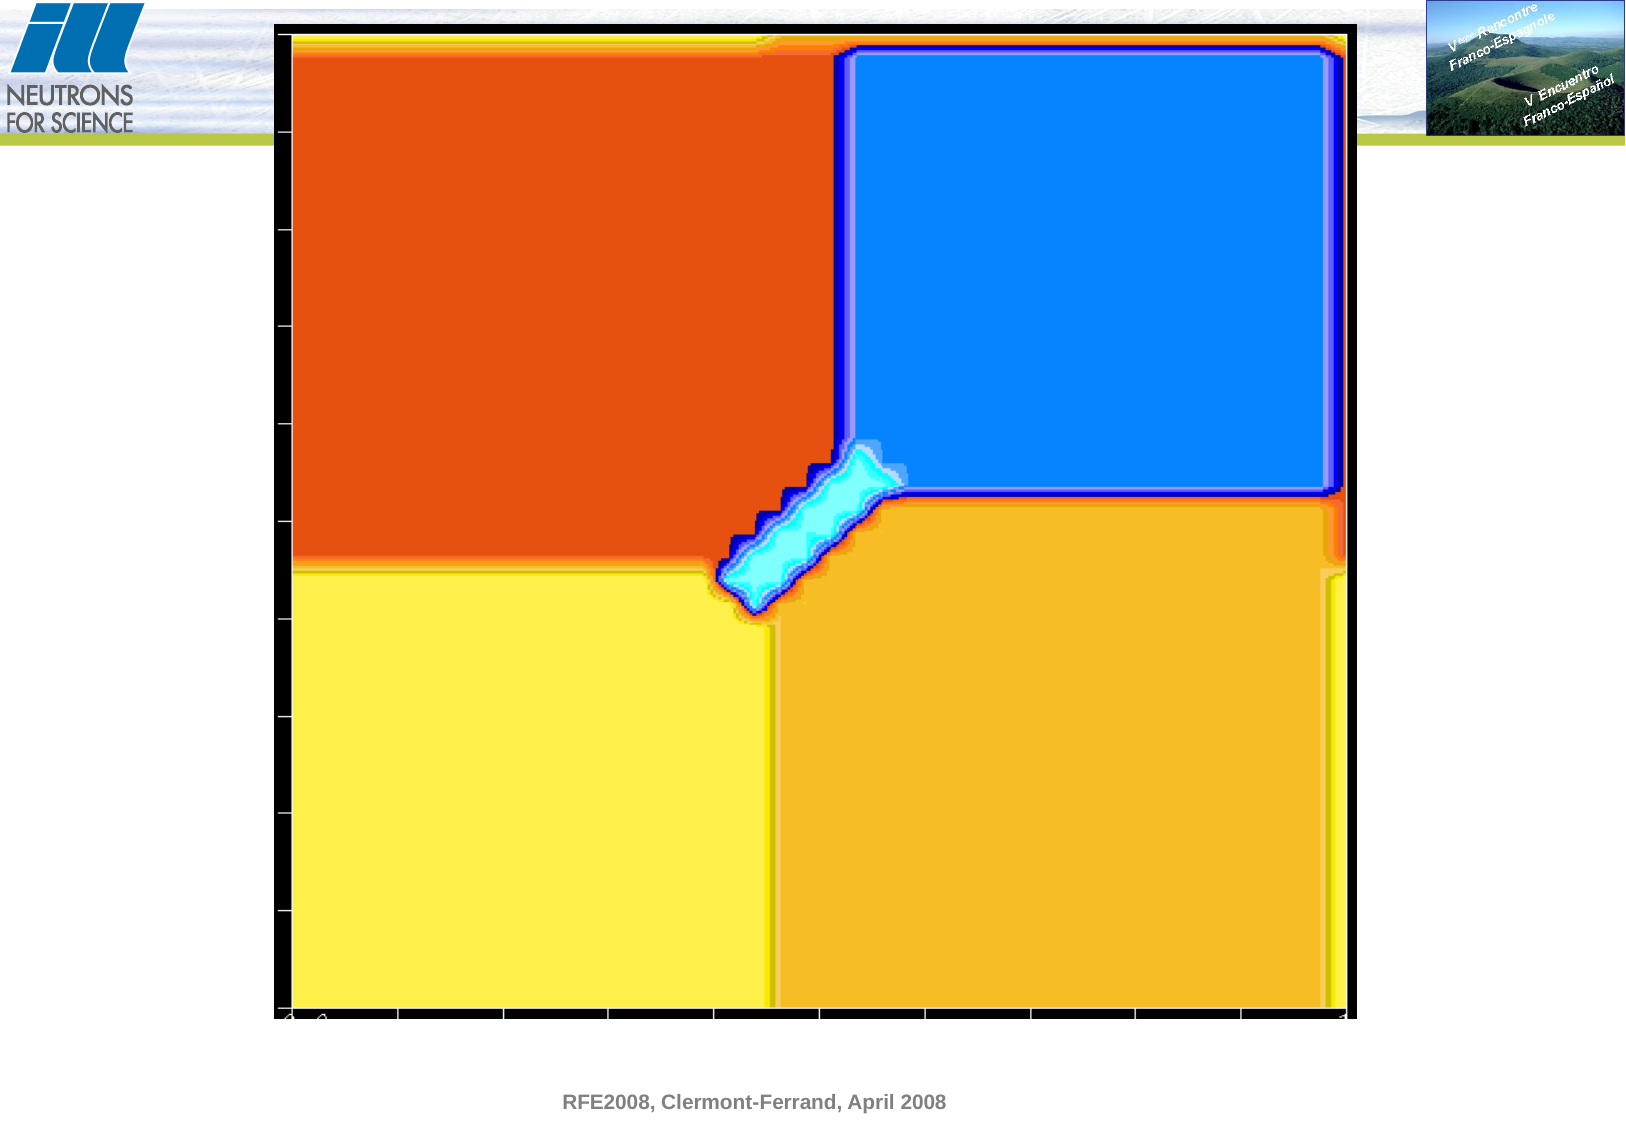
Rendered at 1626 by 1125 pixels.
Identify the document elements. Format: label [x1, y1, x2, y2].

picture [0, 0, 1625, 136]
text_box [273, 24, 1357, 1020]
